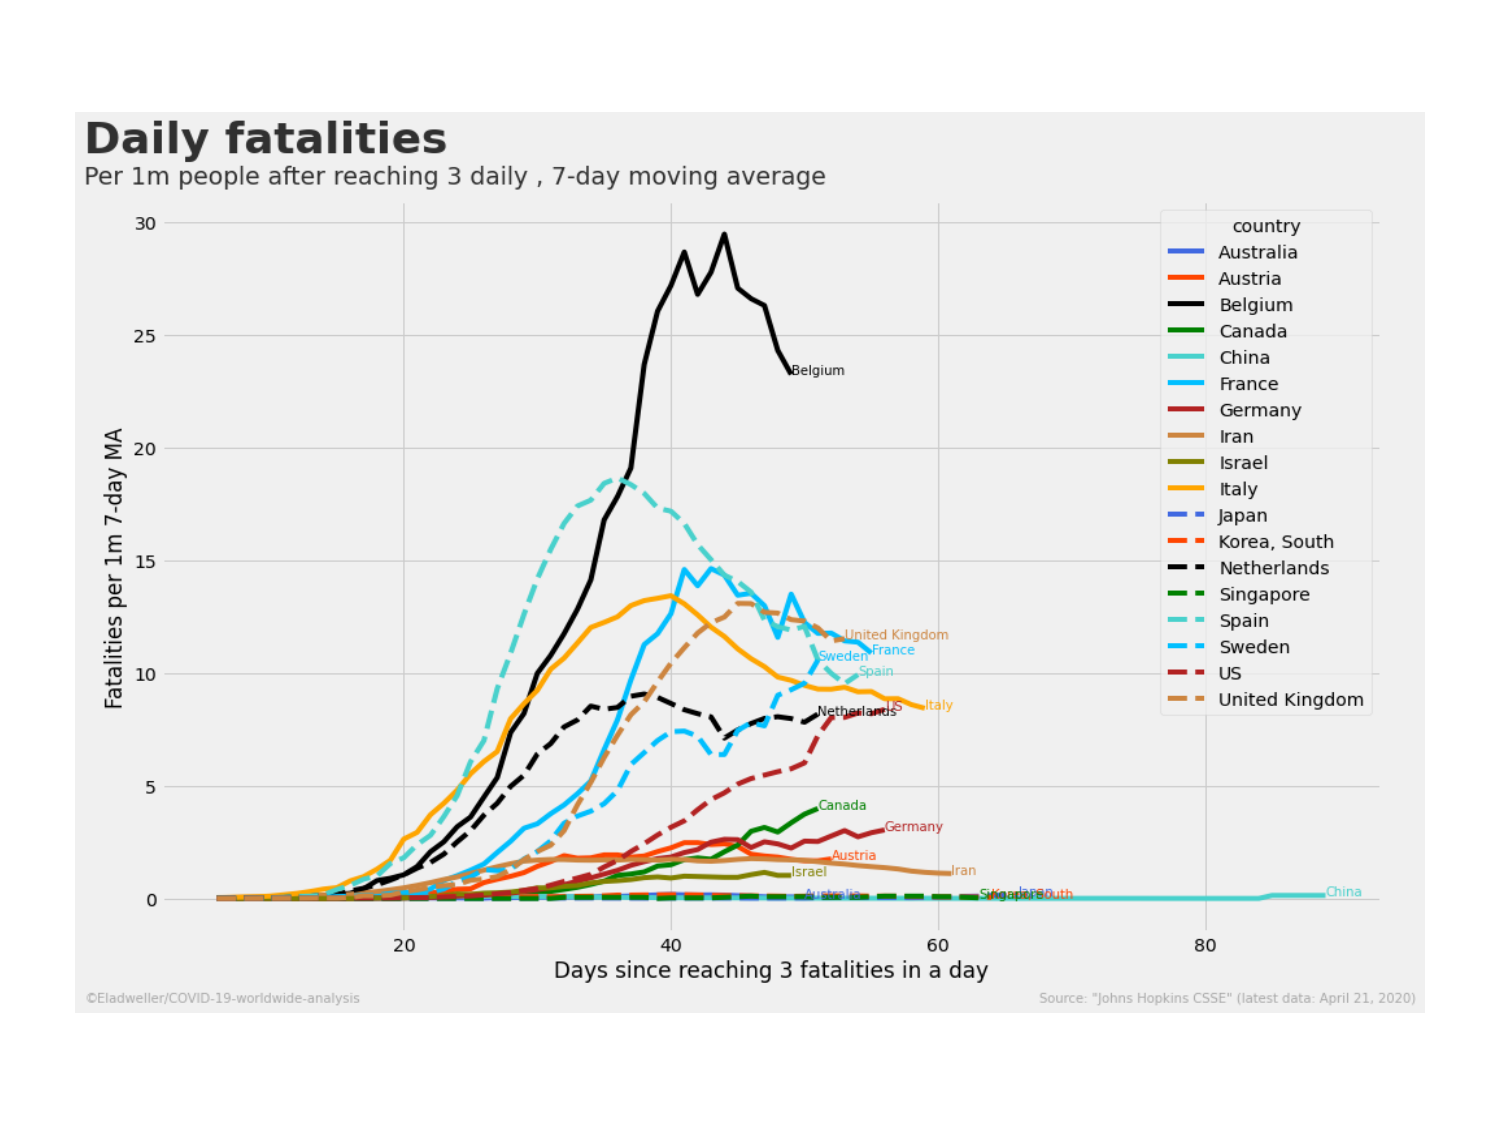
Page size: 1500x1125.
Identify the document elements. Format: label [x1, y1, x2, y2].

picture [74, 112, 1426, 1013]
